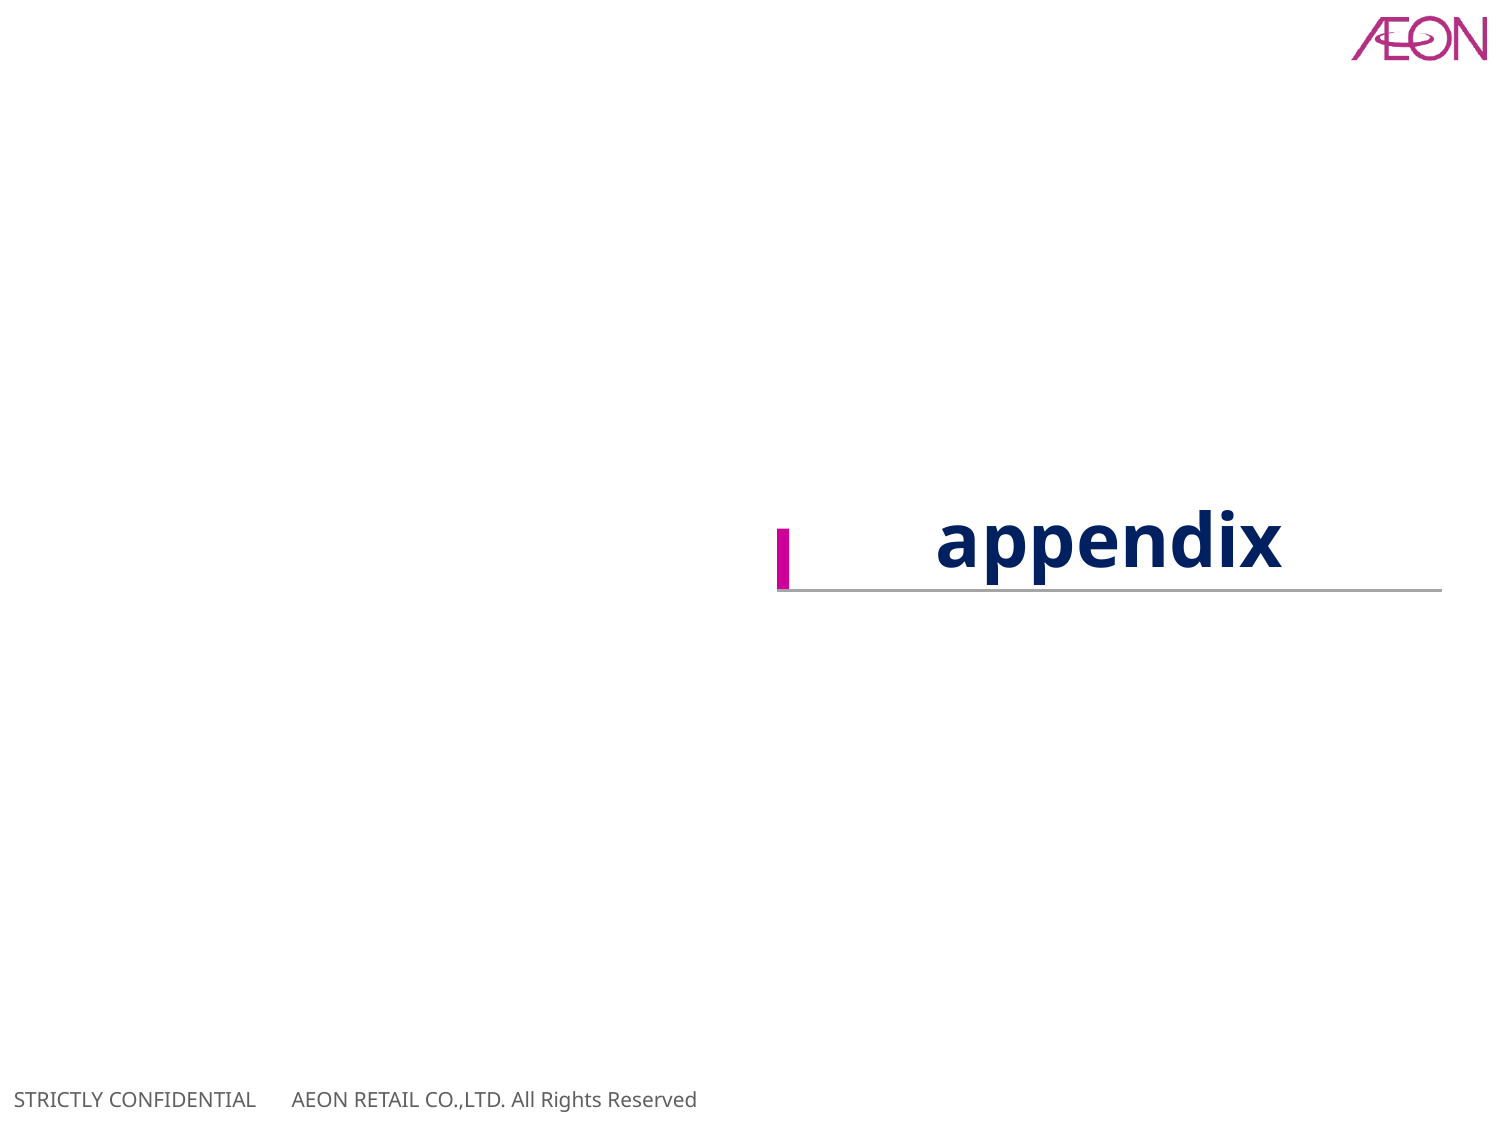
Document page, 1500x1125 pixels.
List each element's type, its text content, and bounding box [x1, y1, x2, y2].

title appendix [777, 358, 1443, 591]
picture [1349, 0, 1489, 77]
